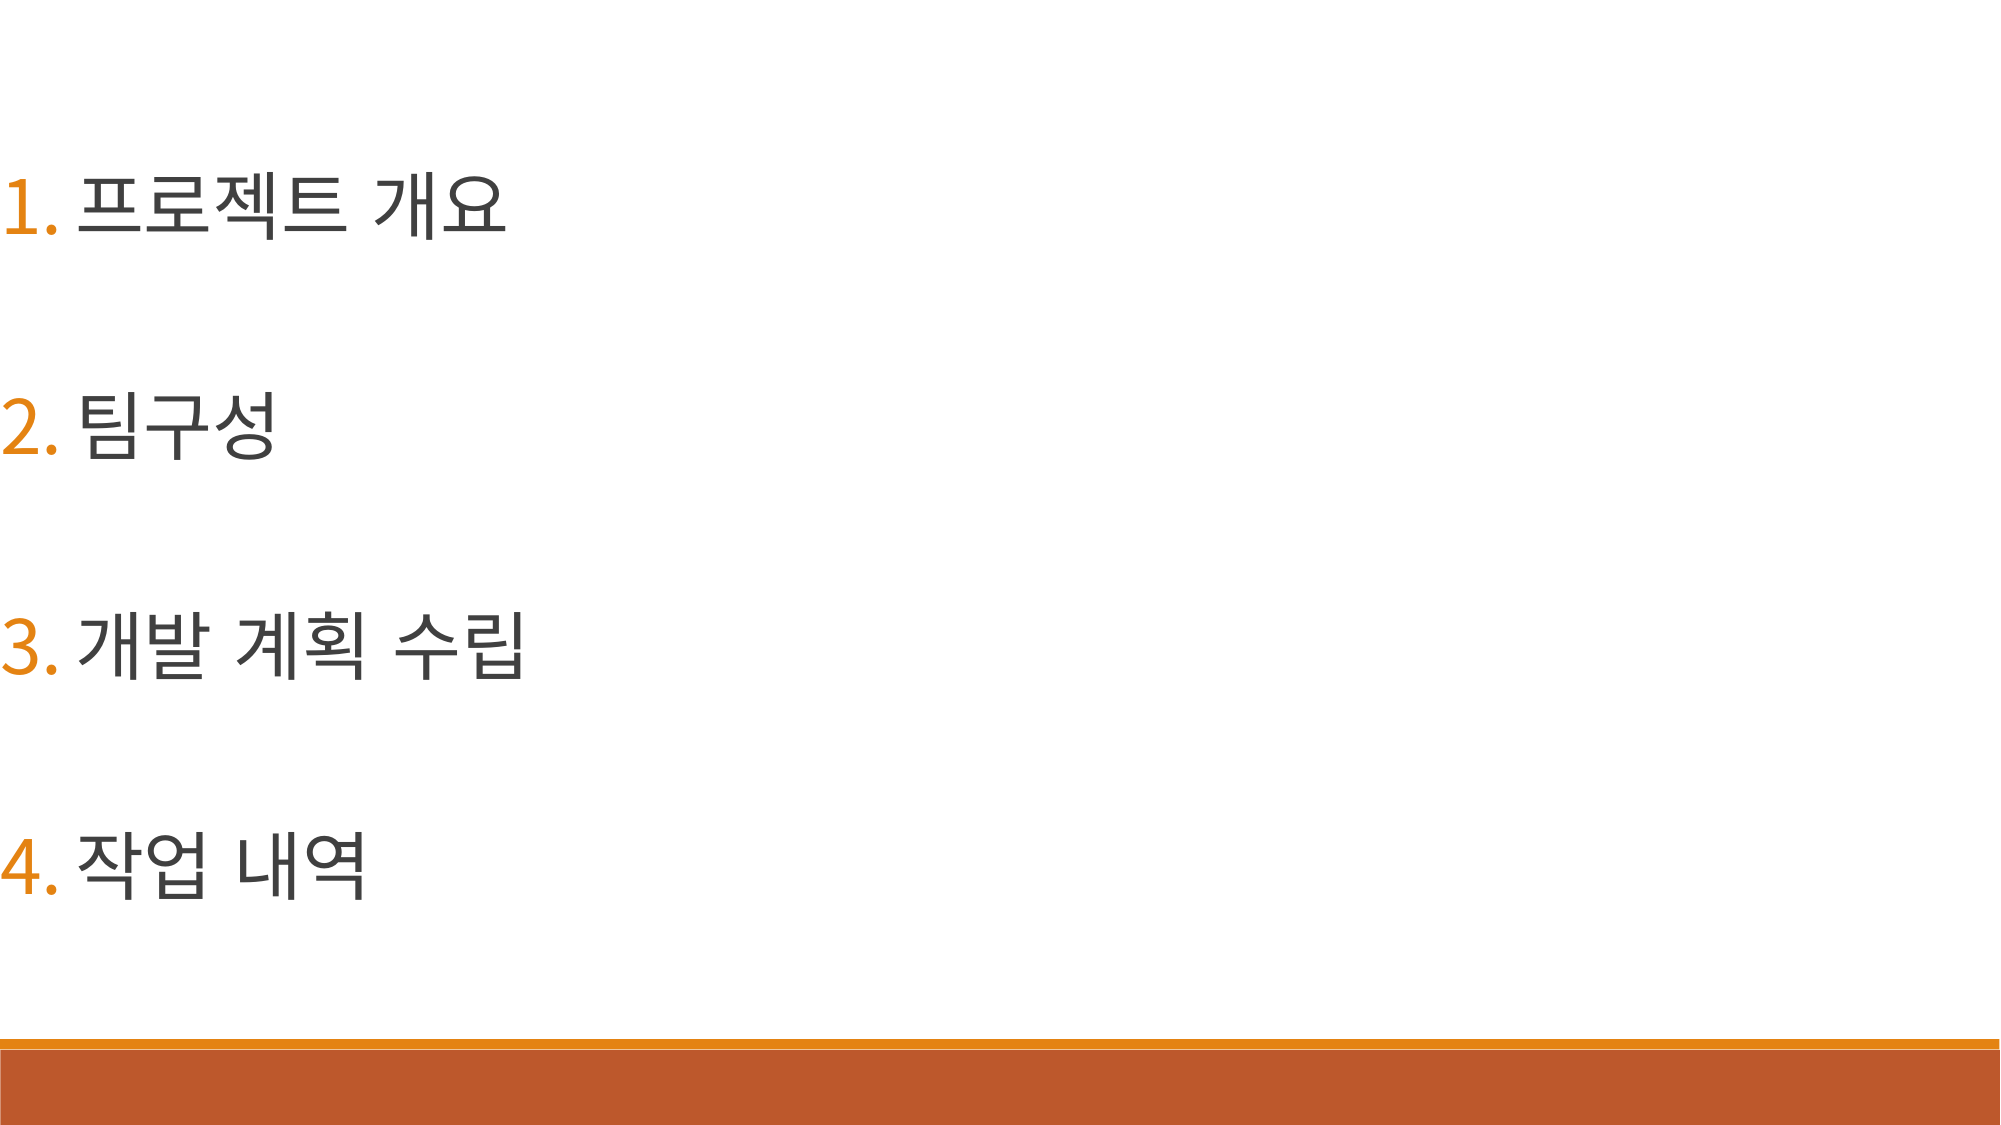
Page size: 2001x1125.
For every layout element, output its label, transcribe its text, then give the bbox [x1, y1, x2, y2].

list 프로젝트 개요 팀구성 개발 계획 수립 작업 내역 [0, 161, 1650, 925]
